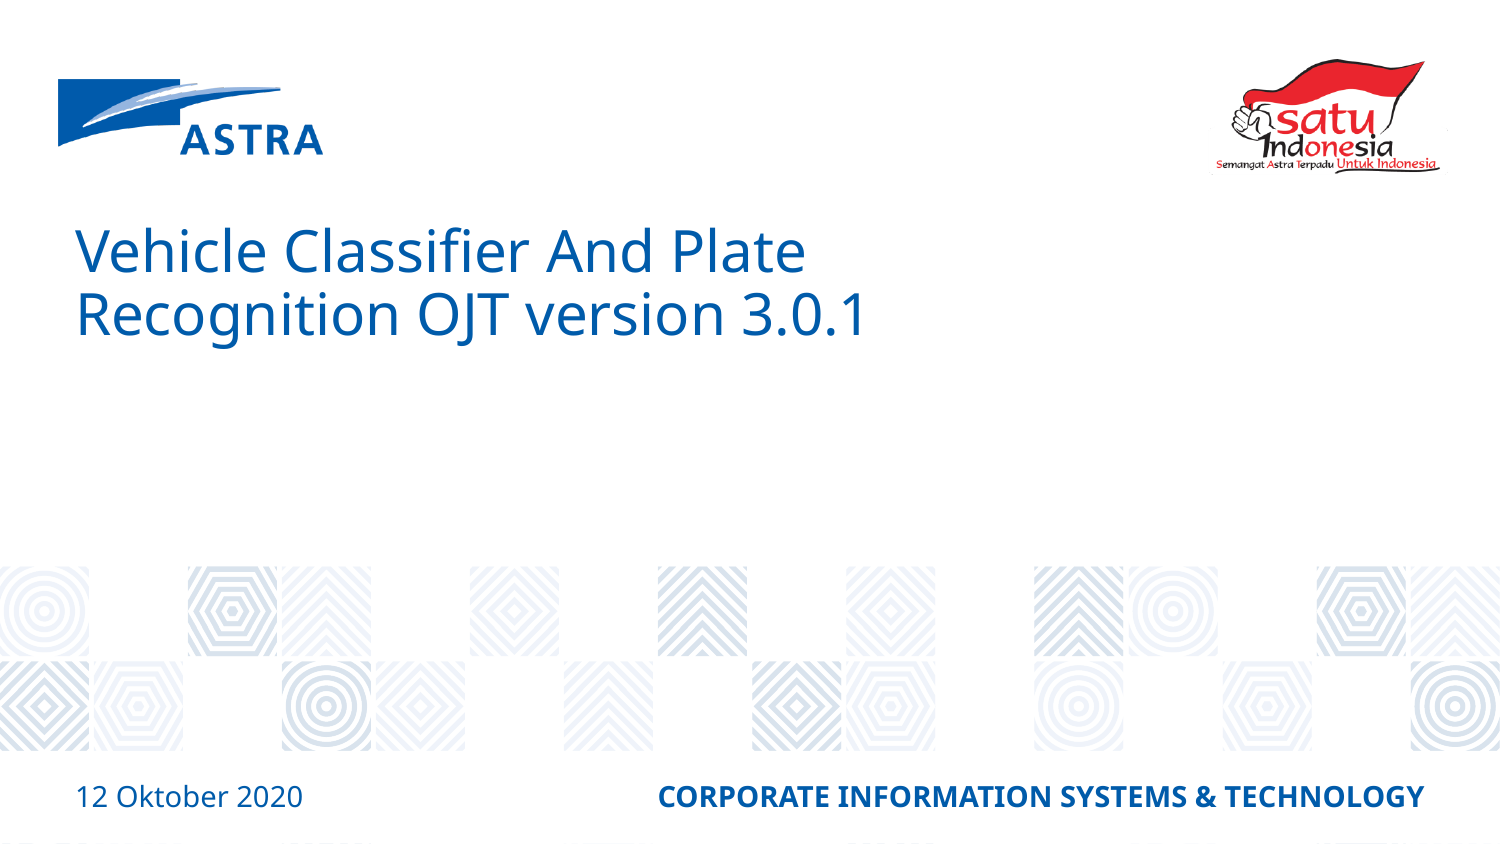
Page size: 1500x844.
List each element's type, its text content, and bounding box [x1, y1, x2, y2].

picture [58, 79, 323, 155]
text_box 12 Oktober 2020 [60, 770, 369, 821]
picture [1208, 59, 1448, 175]
text_box CORPORATE INFORMATION SYSTEMS & TECHNOLOGY [575, 770, 1440, 821]
picture [0, 566, 1500, 751]
title Vehicle Classifier And Plate Recognition OJT version 3.0.1 [60, 192, 1335, 379]
